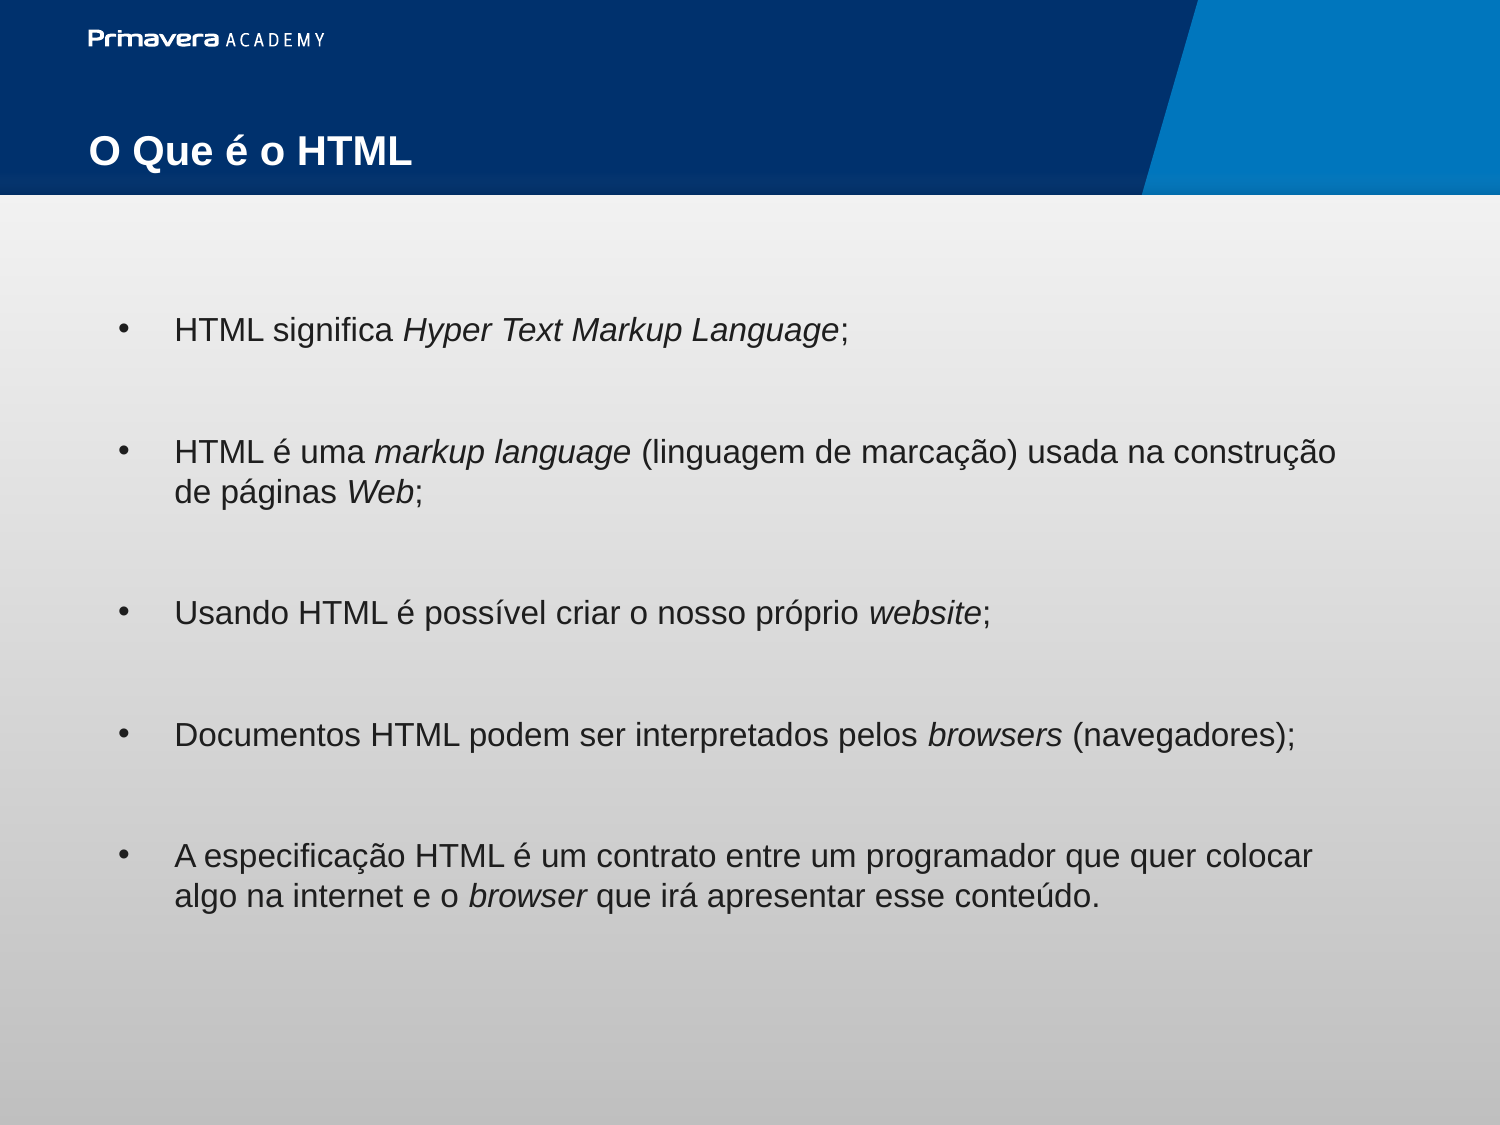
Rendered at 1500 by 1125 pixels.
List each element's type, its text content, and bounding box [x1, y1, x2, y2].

list O Que é o HTML [88, 124, 1382, 184]
list HTML significa Hyper Text Markup Language; HTML é uma markup language (linguagem de marcação) usada na construção de páginas Web; Usando HTML é possível criar o nosso próprio website; Documentos HTML podem ser interpretados pelos browsers (navegadores); A especificação HTML é um contrato entre um programador que quer colocar algo na internet e o browser que irá apresentar esse conteúdo. [118, 308, 1353, 988]
